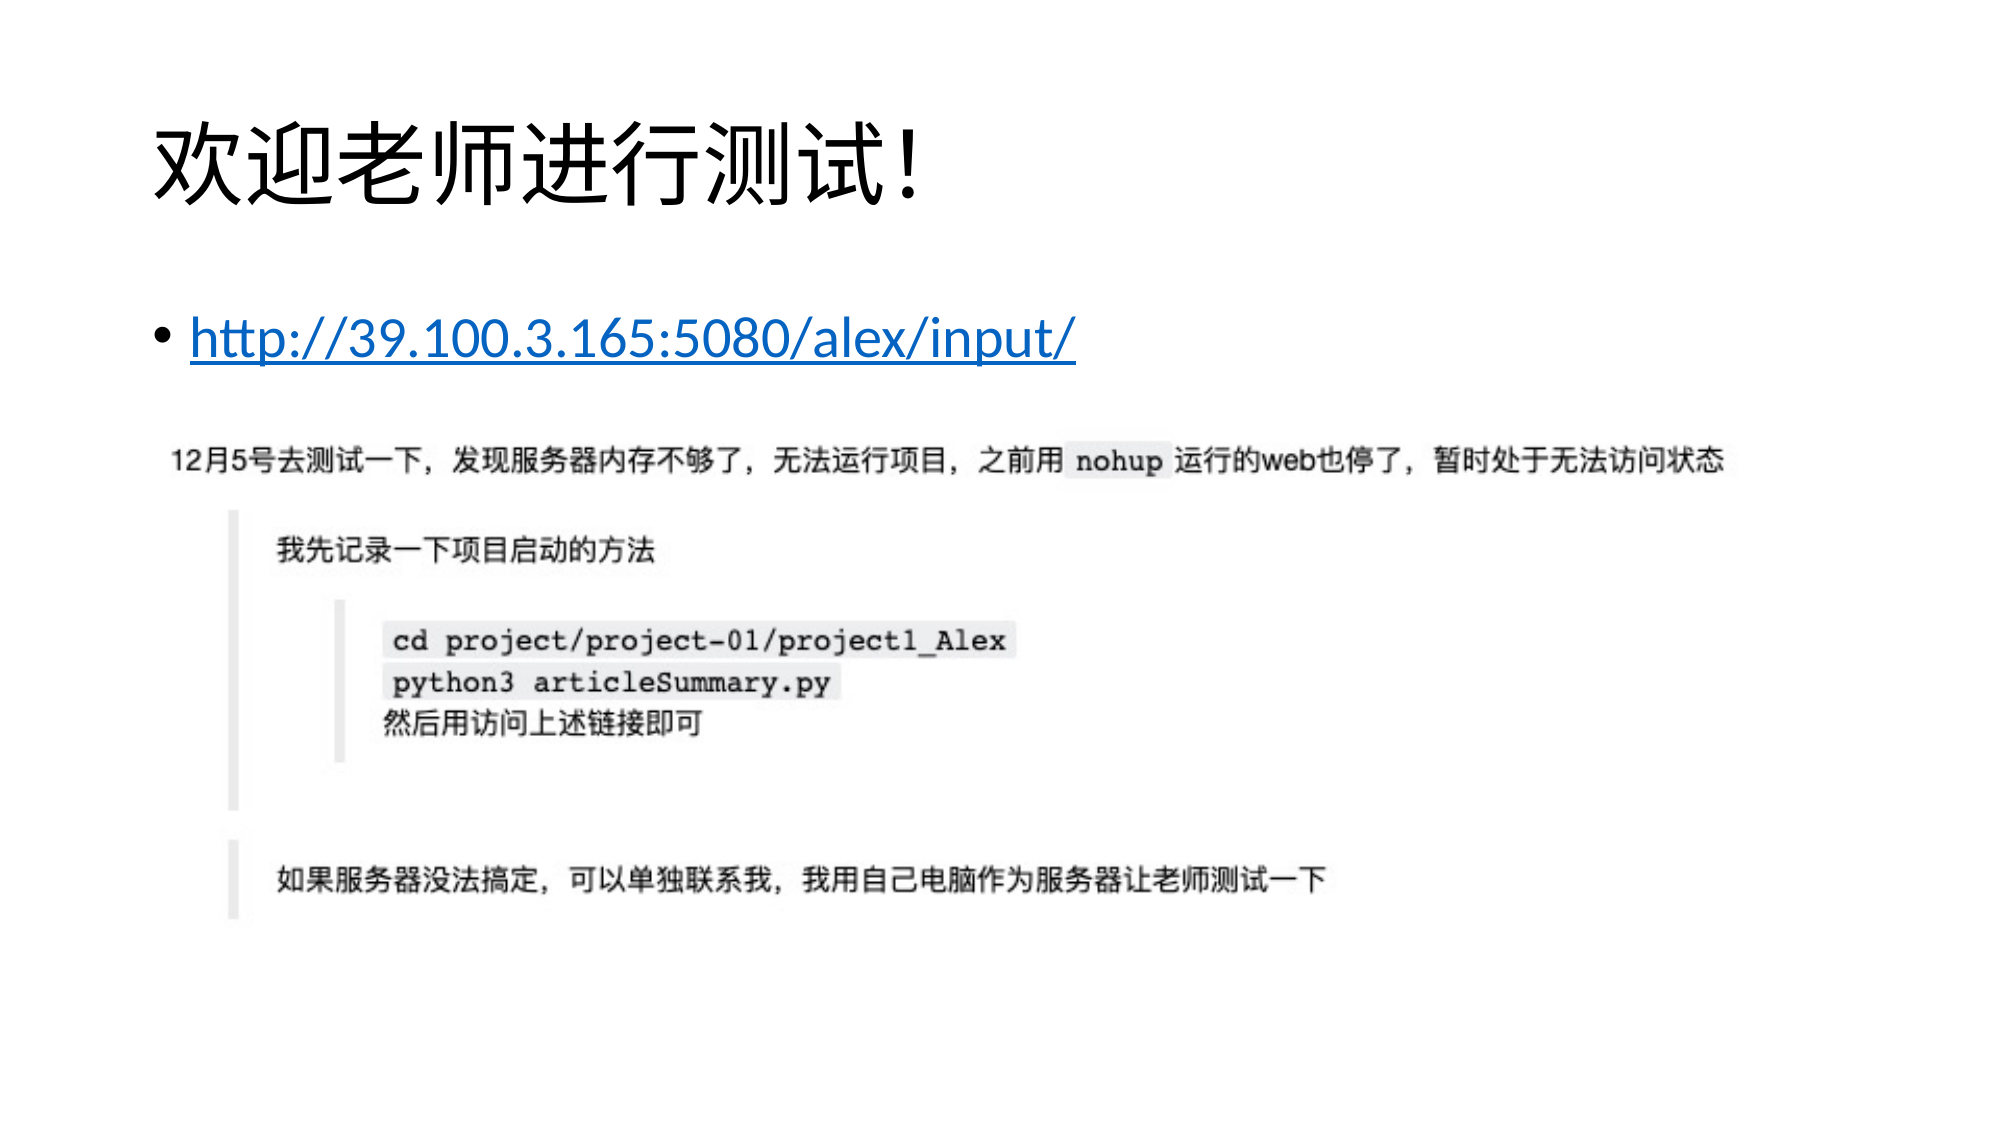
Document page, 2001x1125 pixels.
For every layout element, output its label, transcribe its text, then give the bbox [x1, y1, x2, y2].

title 欢迎老师进行测试！ [137, 59, 1863, 278]
list http://39.100.3.165:5080/alex/input/ [137, 299, 1863, 1014]
picture [137, 427, 1830, 929]
